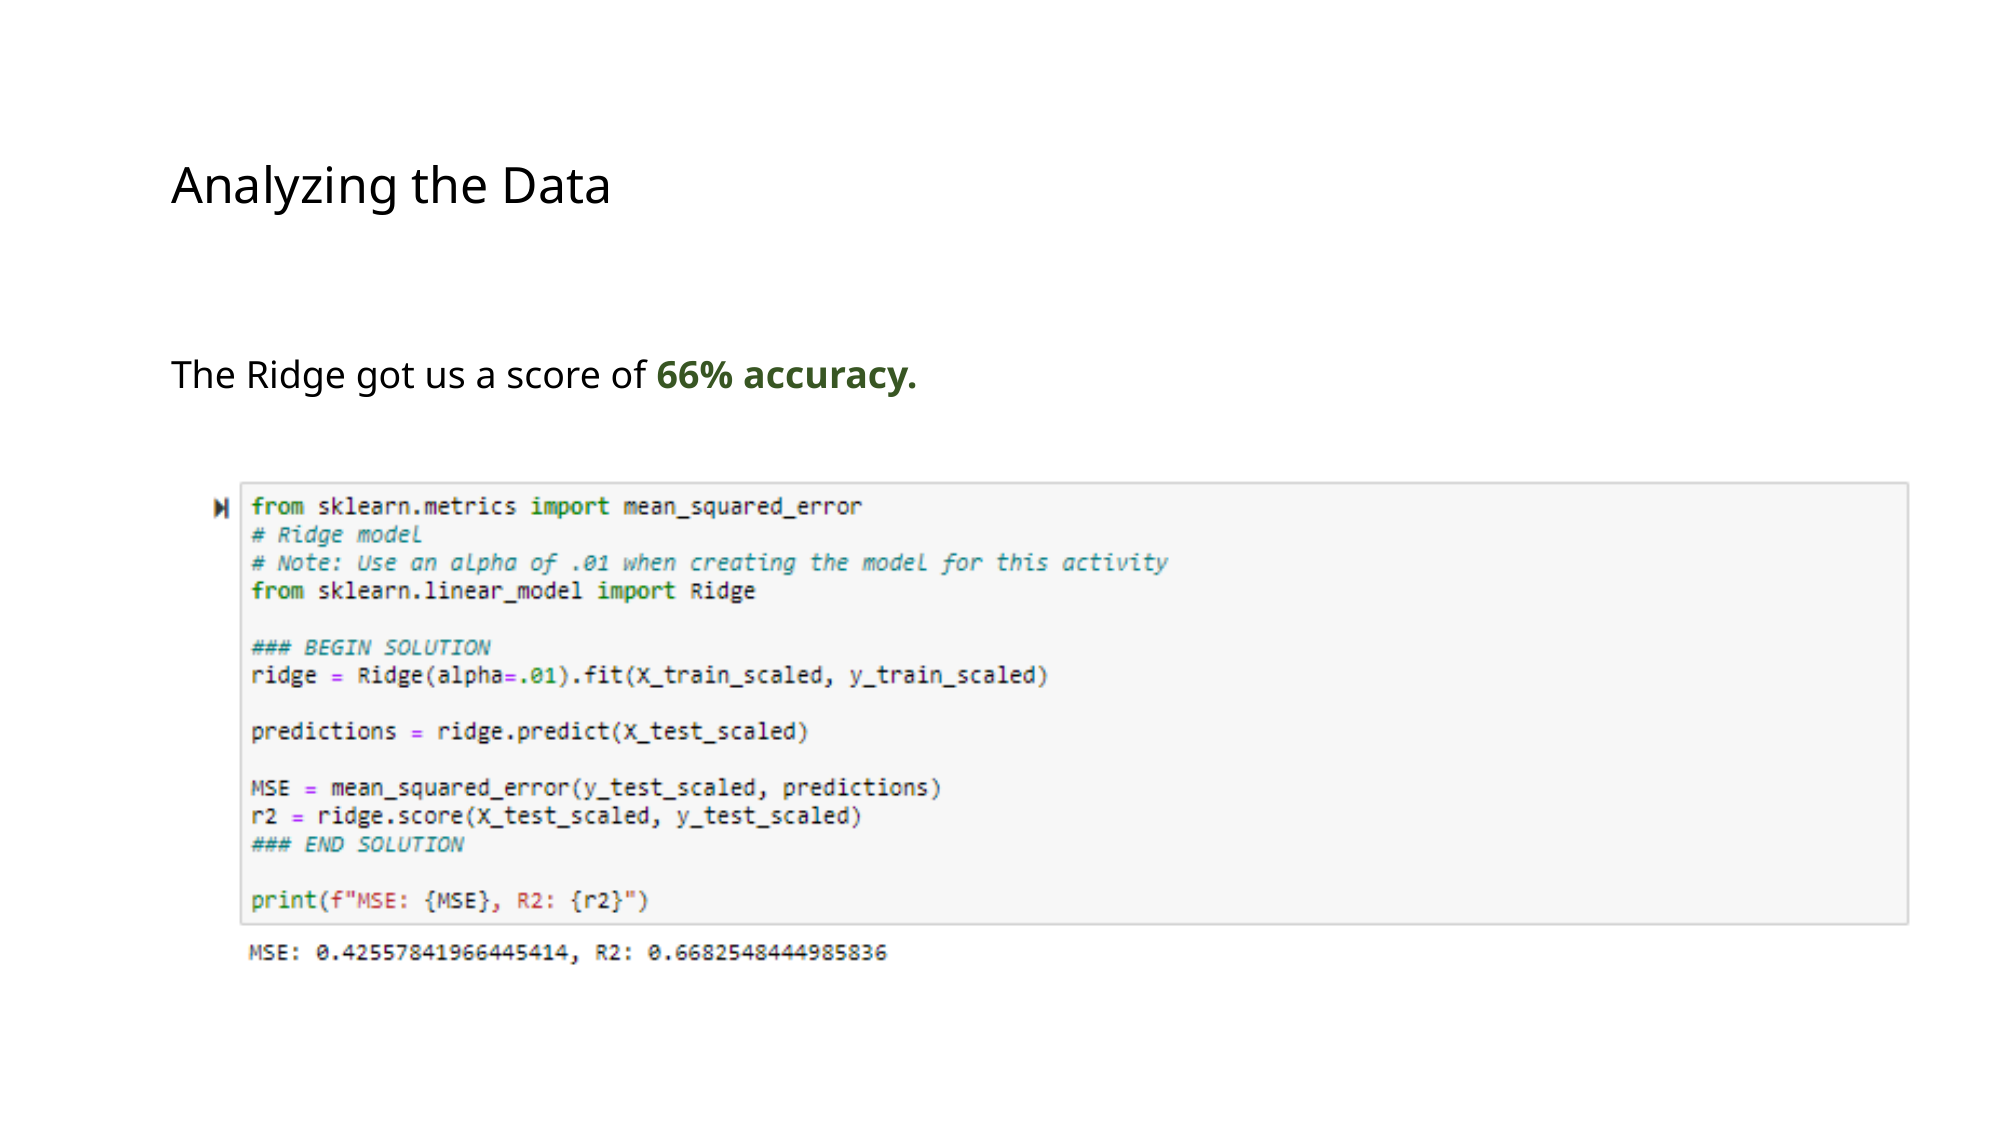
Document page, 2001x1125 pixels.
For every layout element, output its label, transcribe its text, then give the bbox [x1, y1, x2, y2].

text_box The Ridge got us a score of 66% accuracy. [156, 343, 1765, 404]
picture [195, 463, 1927, 980]
text_box Analyzing the Data [156, 145, 1292, 221]
